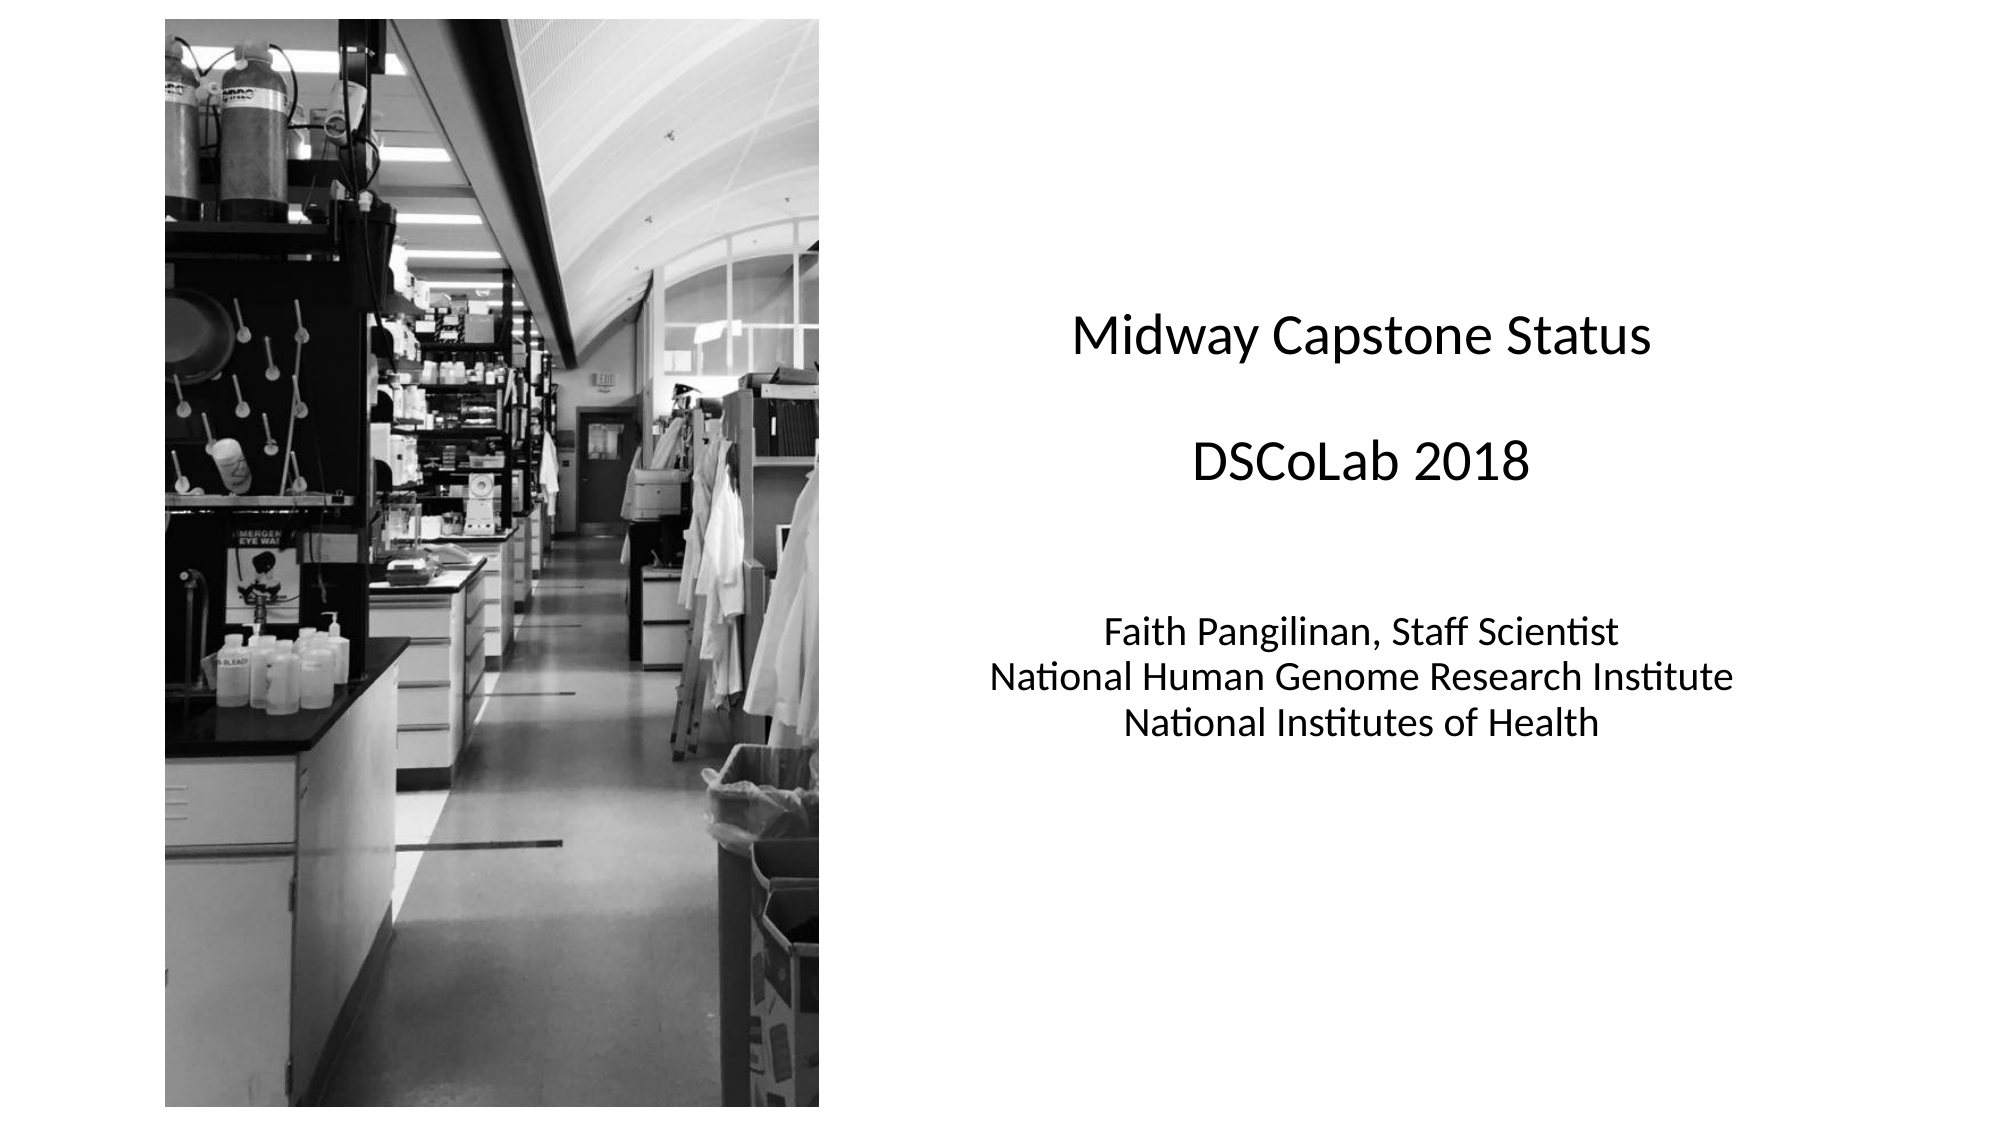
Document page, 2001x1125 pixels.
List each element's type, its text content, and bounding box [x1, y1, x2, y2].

picture [165, 19, 819, 1107]
title Midway Capstone Status DSCoLab 2018 Faith Pangilinan, Staff Scientist National Human Genome Research Institute National Institutes of Health [847, 19, 1877, 848]
